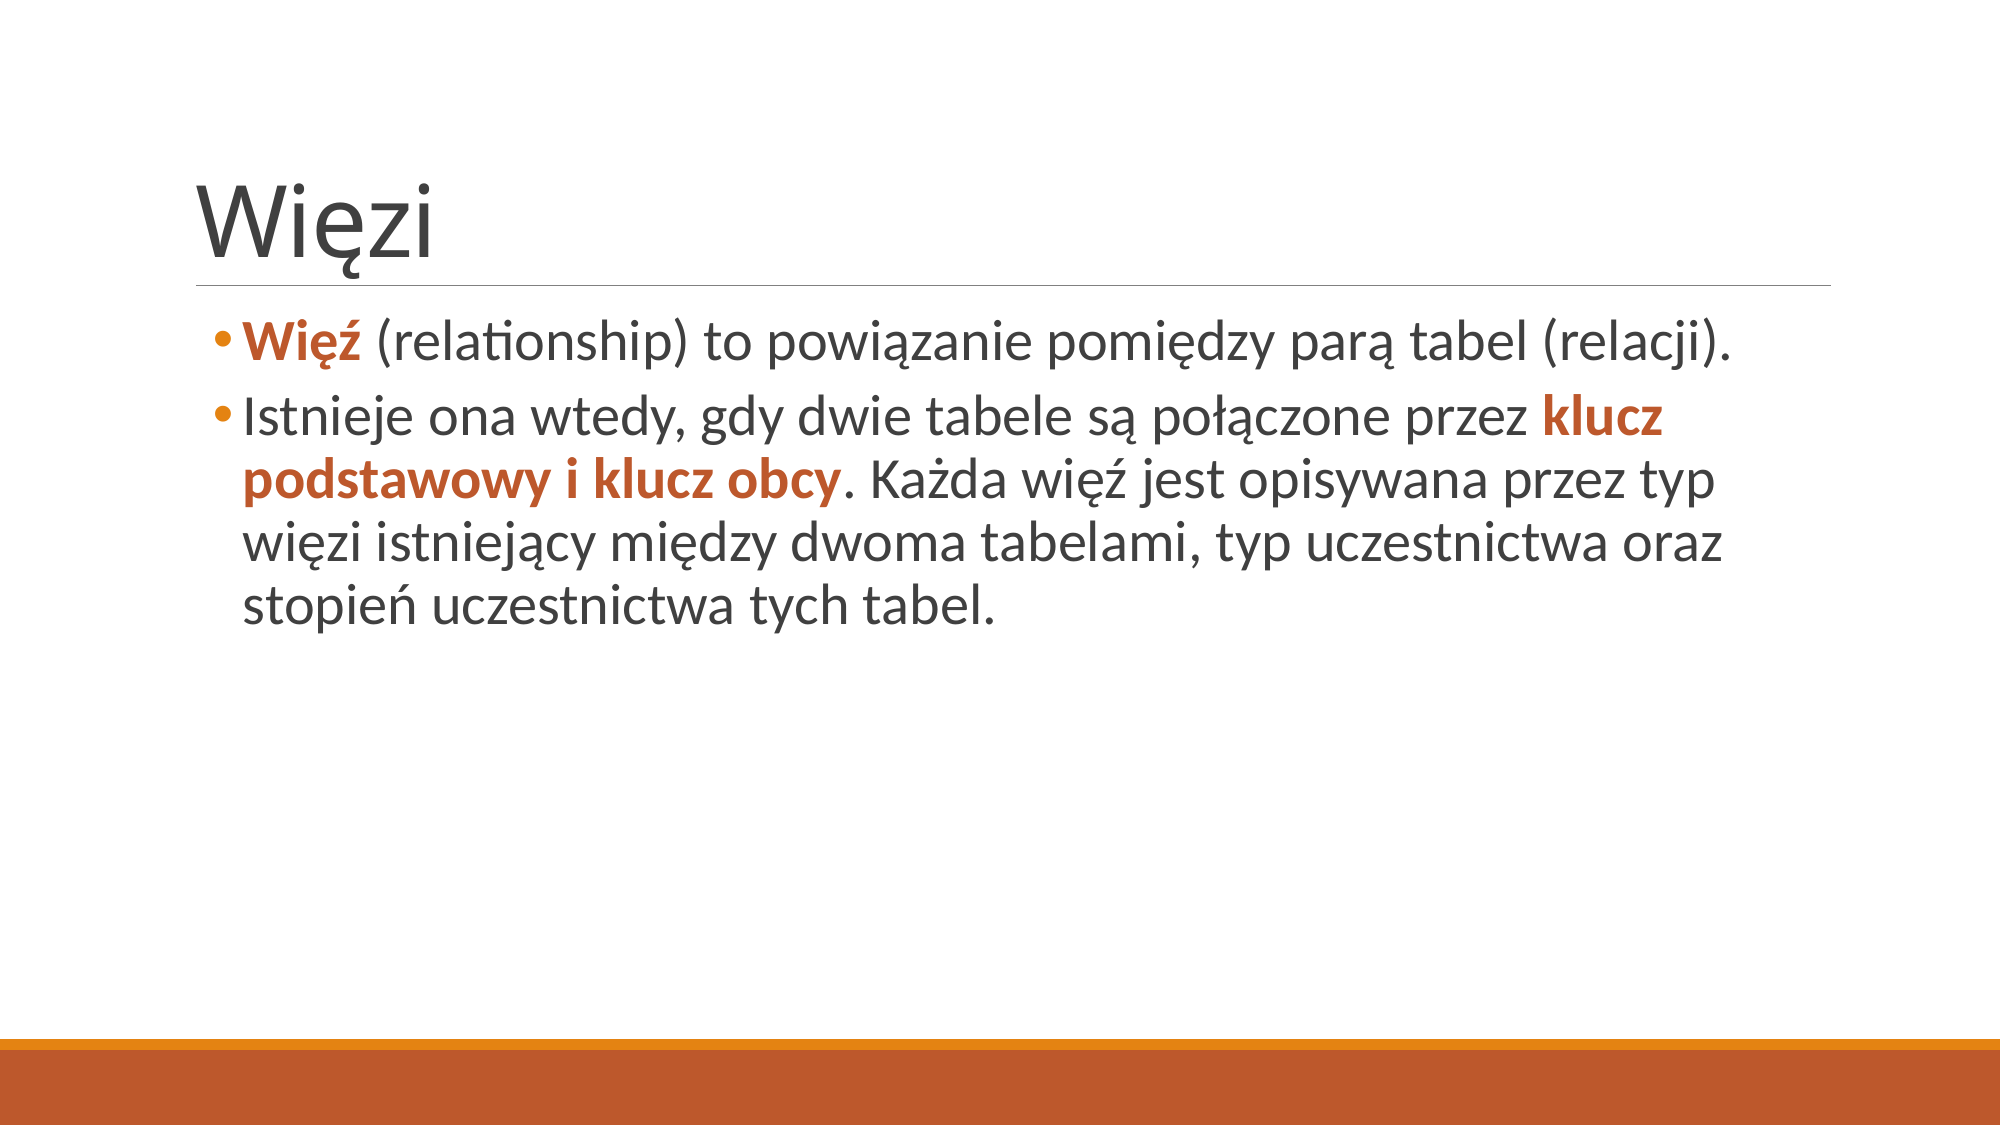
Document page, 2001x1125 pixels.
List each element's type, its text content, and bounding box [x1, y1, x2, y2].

list Więź (relationship) to powiązanie pomiędzy parą tabel (relacji). Istnieje ona wtedy, gdy dwie tabele są połączone przez klucz podstawowy i klucz obcy. Każda więź jest opisywana przez typ więzi istniejący między dwoma tabelami, typ uczestnictwa oraz stopień uczestnictwa tych tabel. [180, 302, 1830, 963]
title Więzi [180, 47, 1830, 285]
